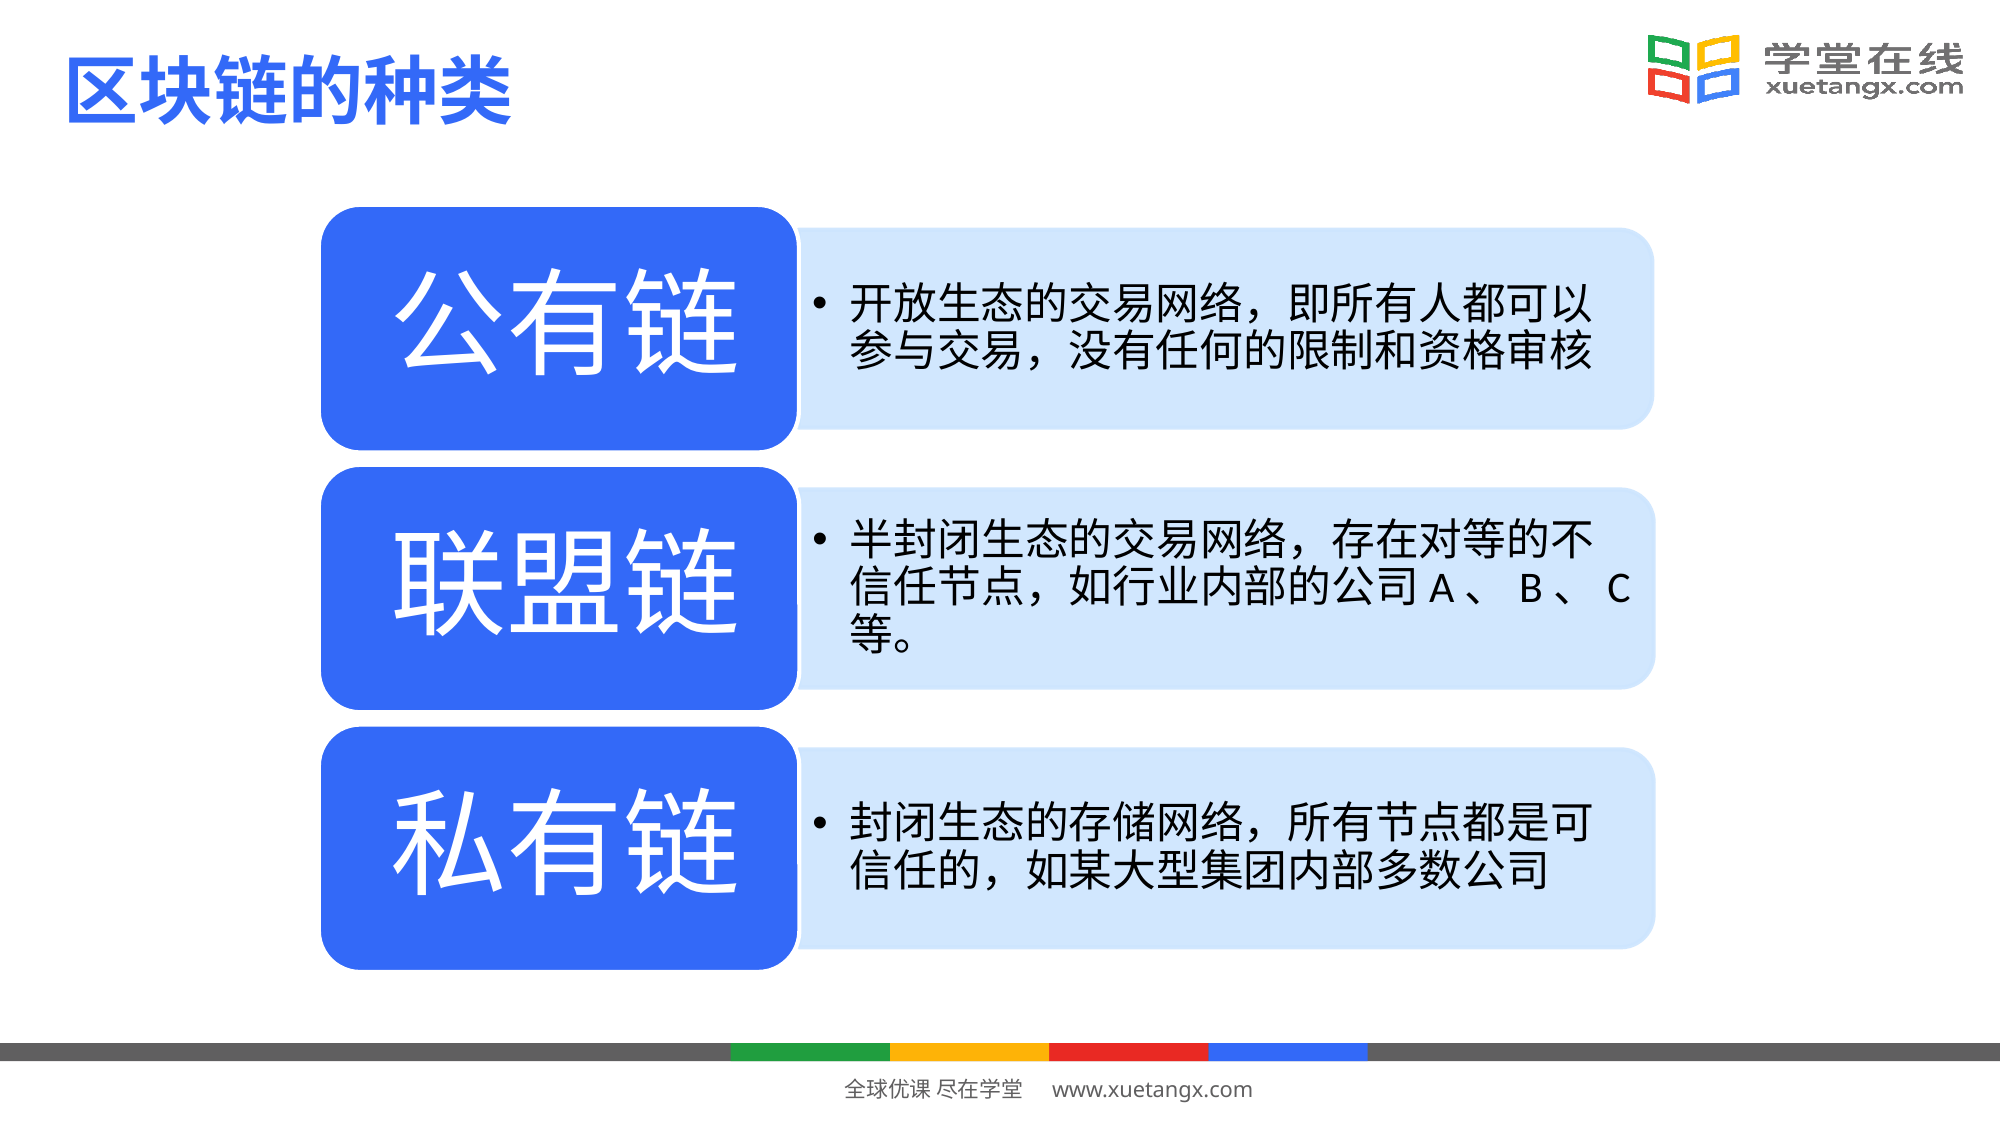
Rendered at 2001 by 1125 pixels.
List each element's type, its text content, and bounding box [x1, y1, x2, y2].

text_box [318, 204, 1654, 973]
picture [1610, 0, 2000, 173]
text_box 区块链的种类 [49, 36, 655, 141]
